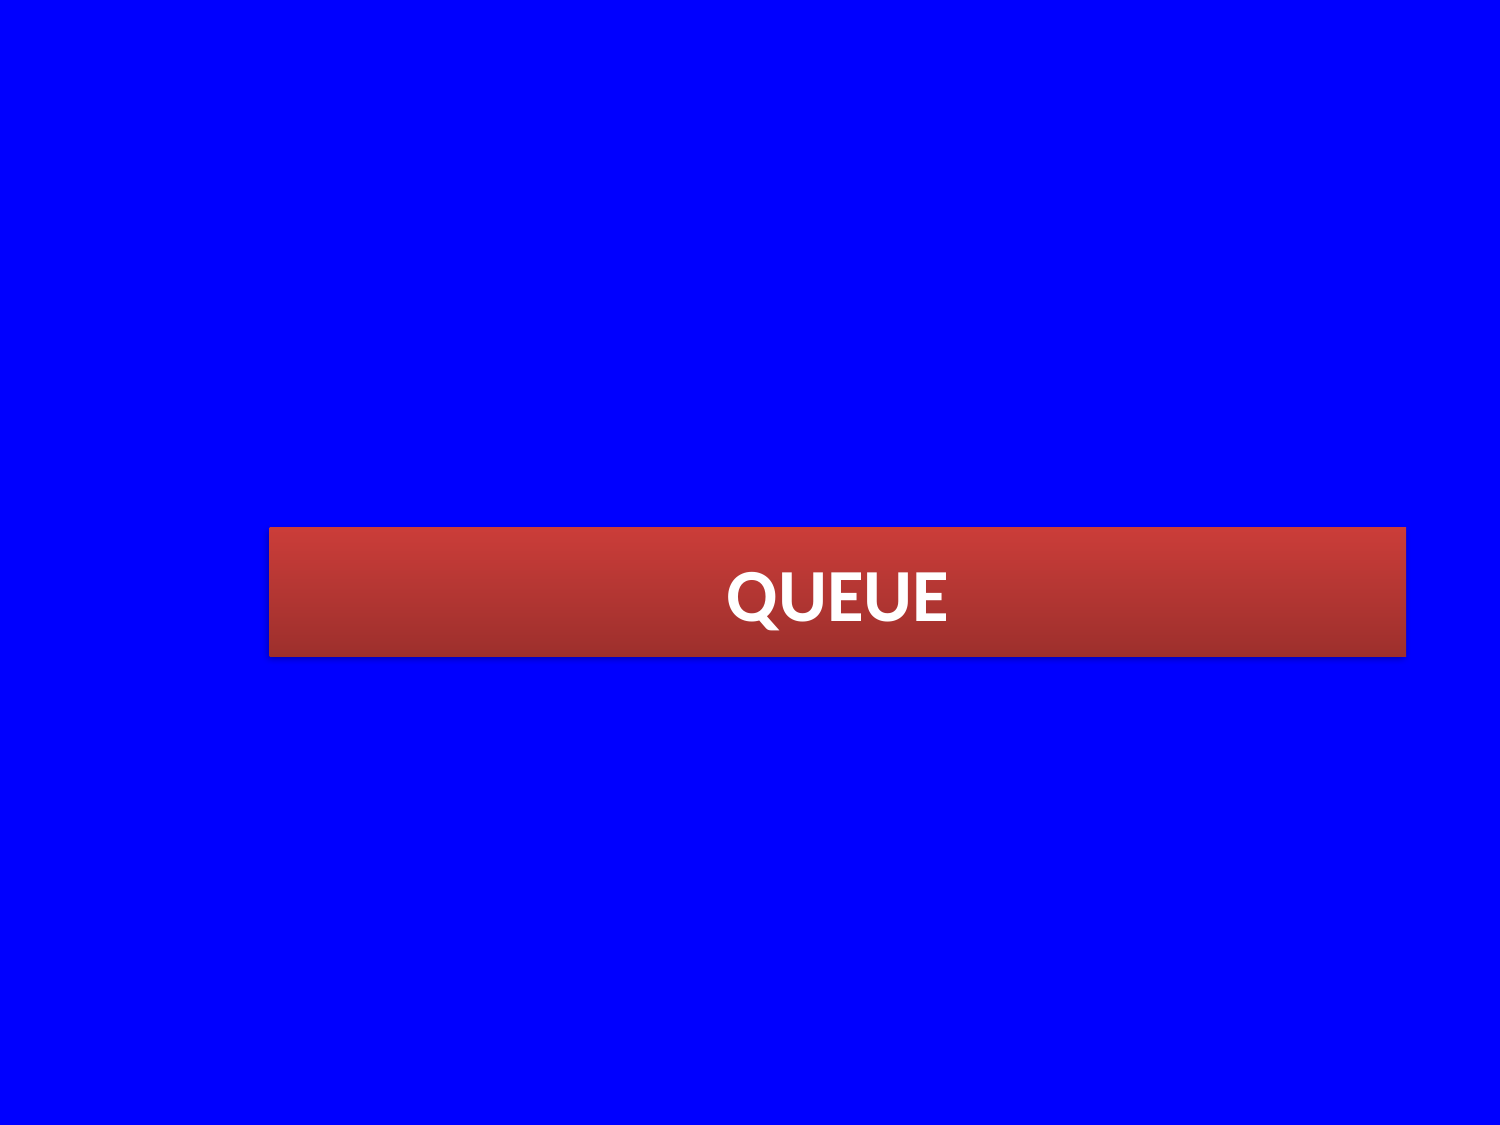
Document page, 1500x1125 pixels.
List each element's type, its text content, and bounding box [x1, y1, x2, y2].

text_box QUEUE [269, 527, 1407, 657]
